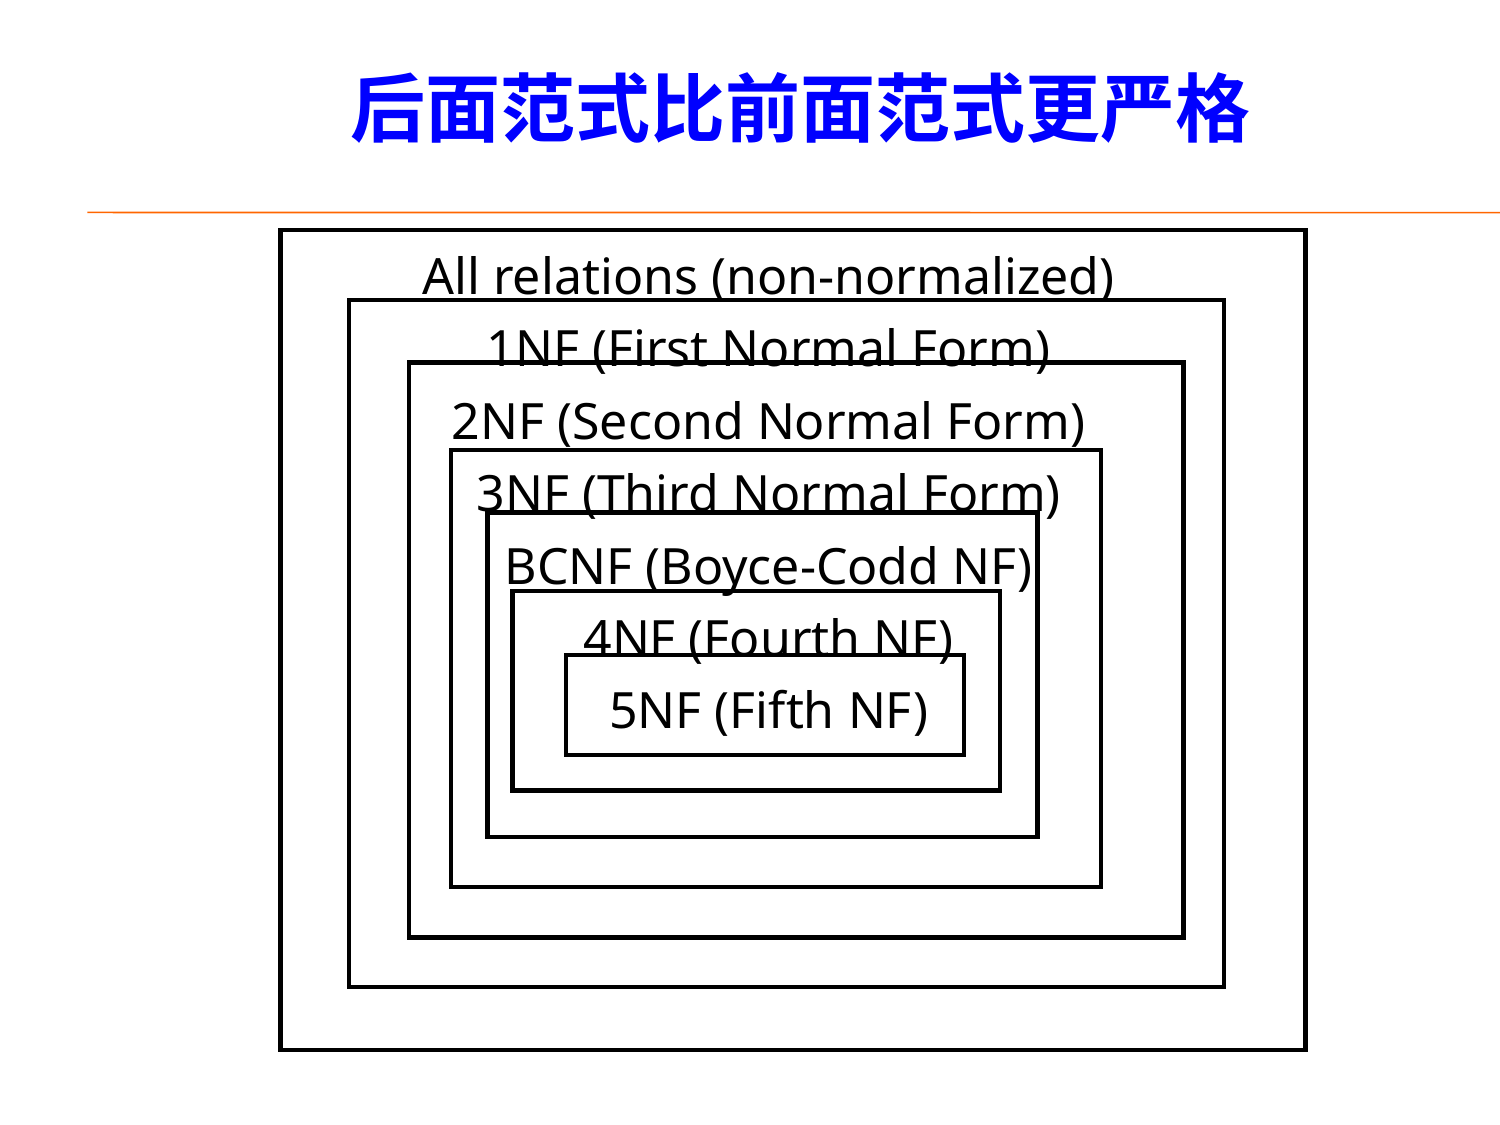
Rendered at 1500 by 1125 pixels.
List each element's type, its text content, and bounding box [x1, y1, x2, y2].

text_box [487, 512, 1038, 838]
text_box [280, 229, 1306, 1050]
text_box [565, 654, 965, 755]
list All relations (non-normalized) 1NF (First Normal Form) 2NF (Second Normal Form) 3NF (Third Normal Form) BCNF (Boyce-Codd NF) 4NF (Fourth NF) 5NF (Fifth NF) [37, 224, 1500, 1113]
title 后面范式比前面范式更严格 [162, 12, 1438, 201]
text_box [450, 449, 1101, 888]
text_box [408, 362, 1184, 938]
text_box [512, 590, 1000, 791]
text_box [349, 299, 1225, 988]
